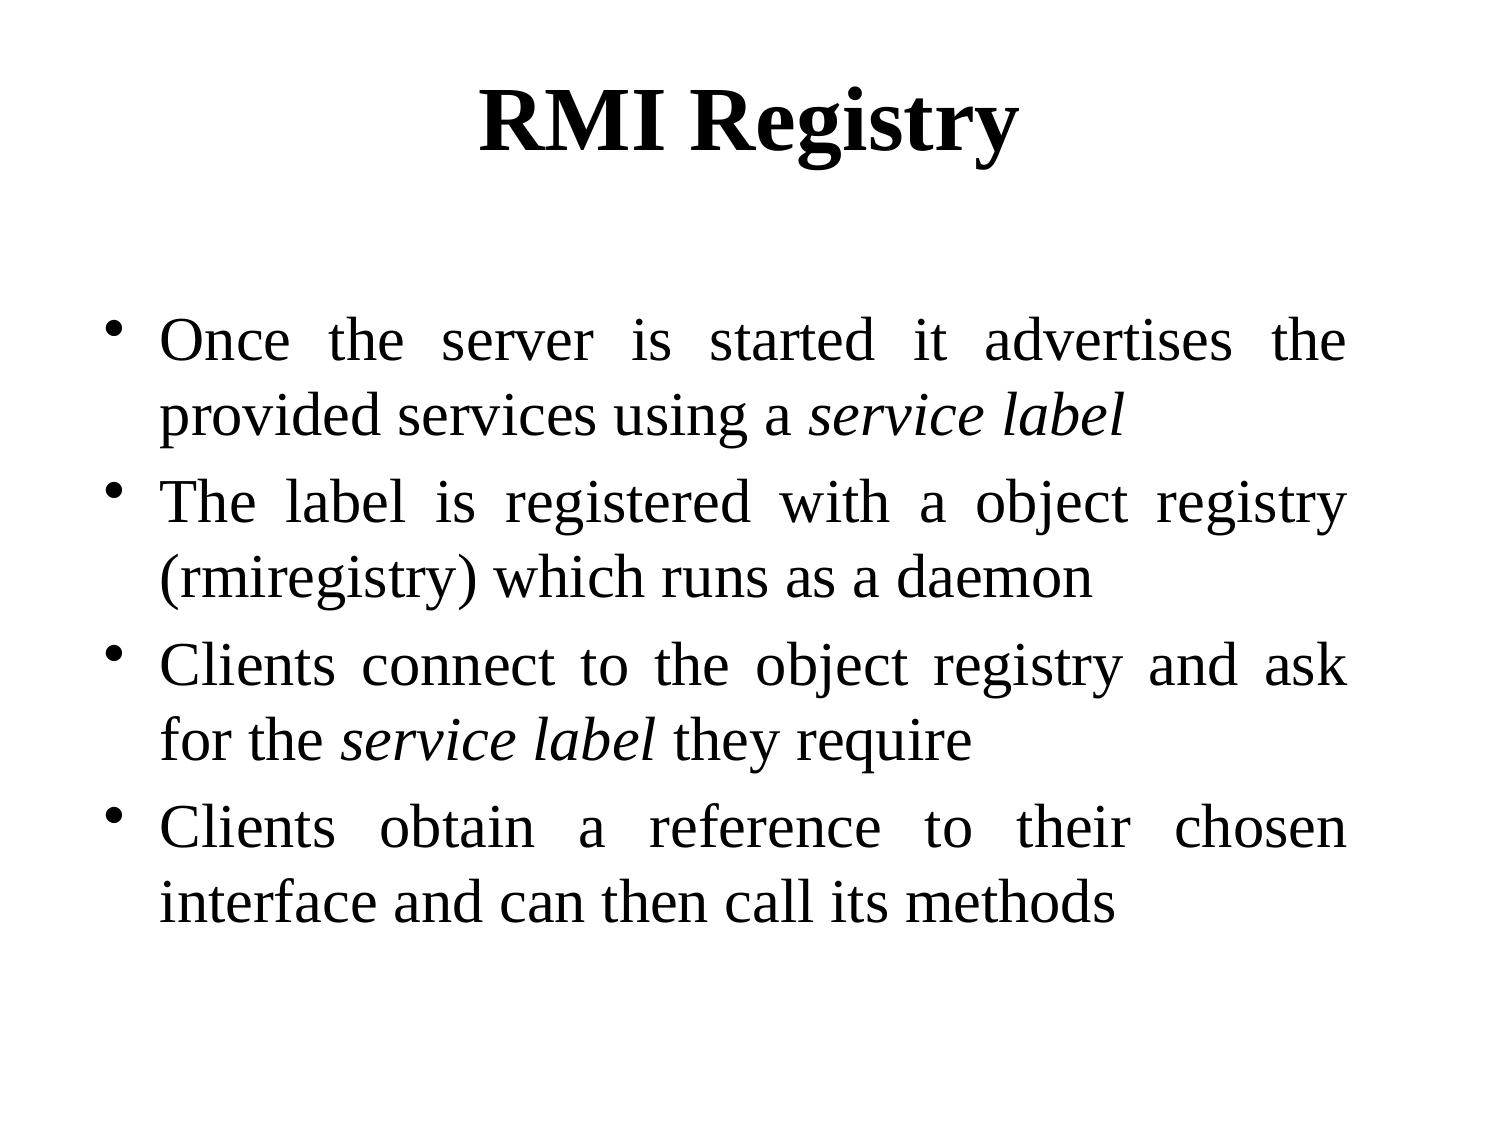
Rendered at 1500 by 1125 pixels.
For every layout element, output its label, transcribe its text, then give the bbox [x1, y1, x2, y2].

list Once the server is started it advertises the provided services using a service label The label is registered with a object registry (rmiregistry) which runs as a daemon Clients connect to the object registry and ask for the service label they require Clients obtain a reference to their chosen interface and can then call its methods [88, 207, 1364, 977]
title RMI Registry [112, 30, 1388, 197]
